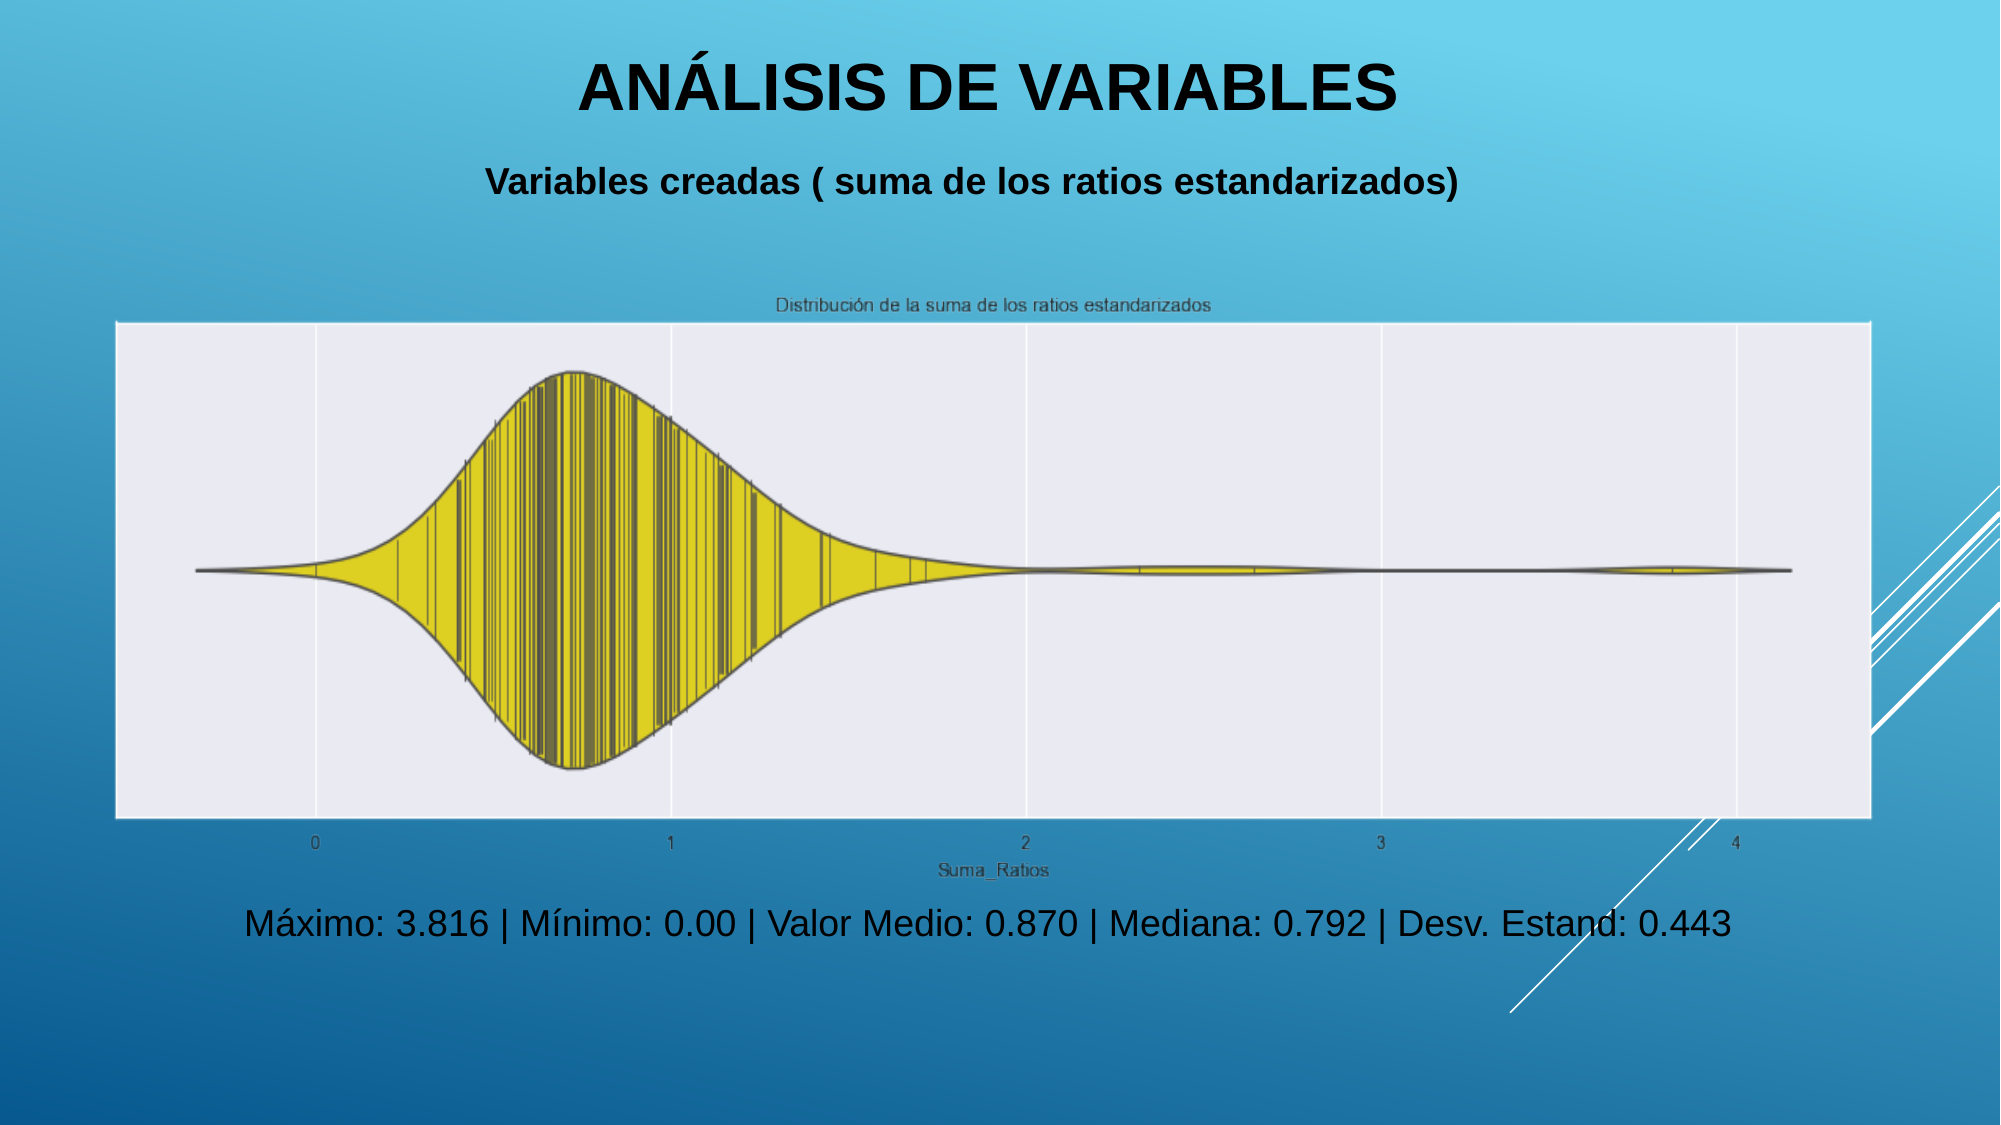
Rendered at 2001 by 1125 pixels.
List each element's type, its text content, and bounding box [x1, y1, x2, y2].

text_box Máximo: 3.816 | Mínimo: 0.00 | Valor Medio: 0.870 | Mediana: 0.792 | Desv. Estand: 0.443 [163, 893, 1814, 952]
text_box Variables creadas ( suma de los ratios estandarizados) [467, 149, 1477, 210]
text_box análisis de Variables [288, 17, 1689, 132]
picture [105, 285, 1881, 893]
